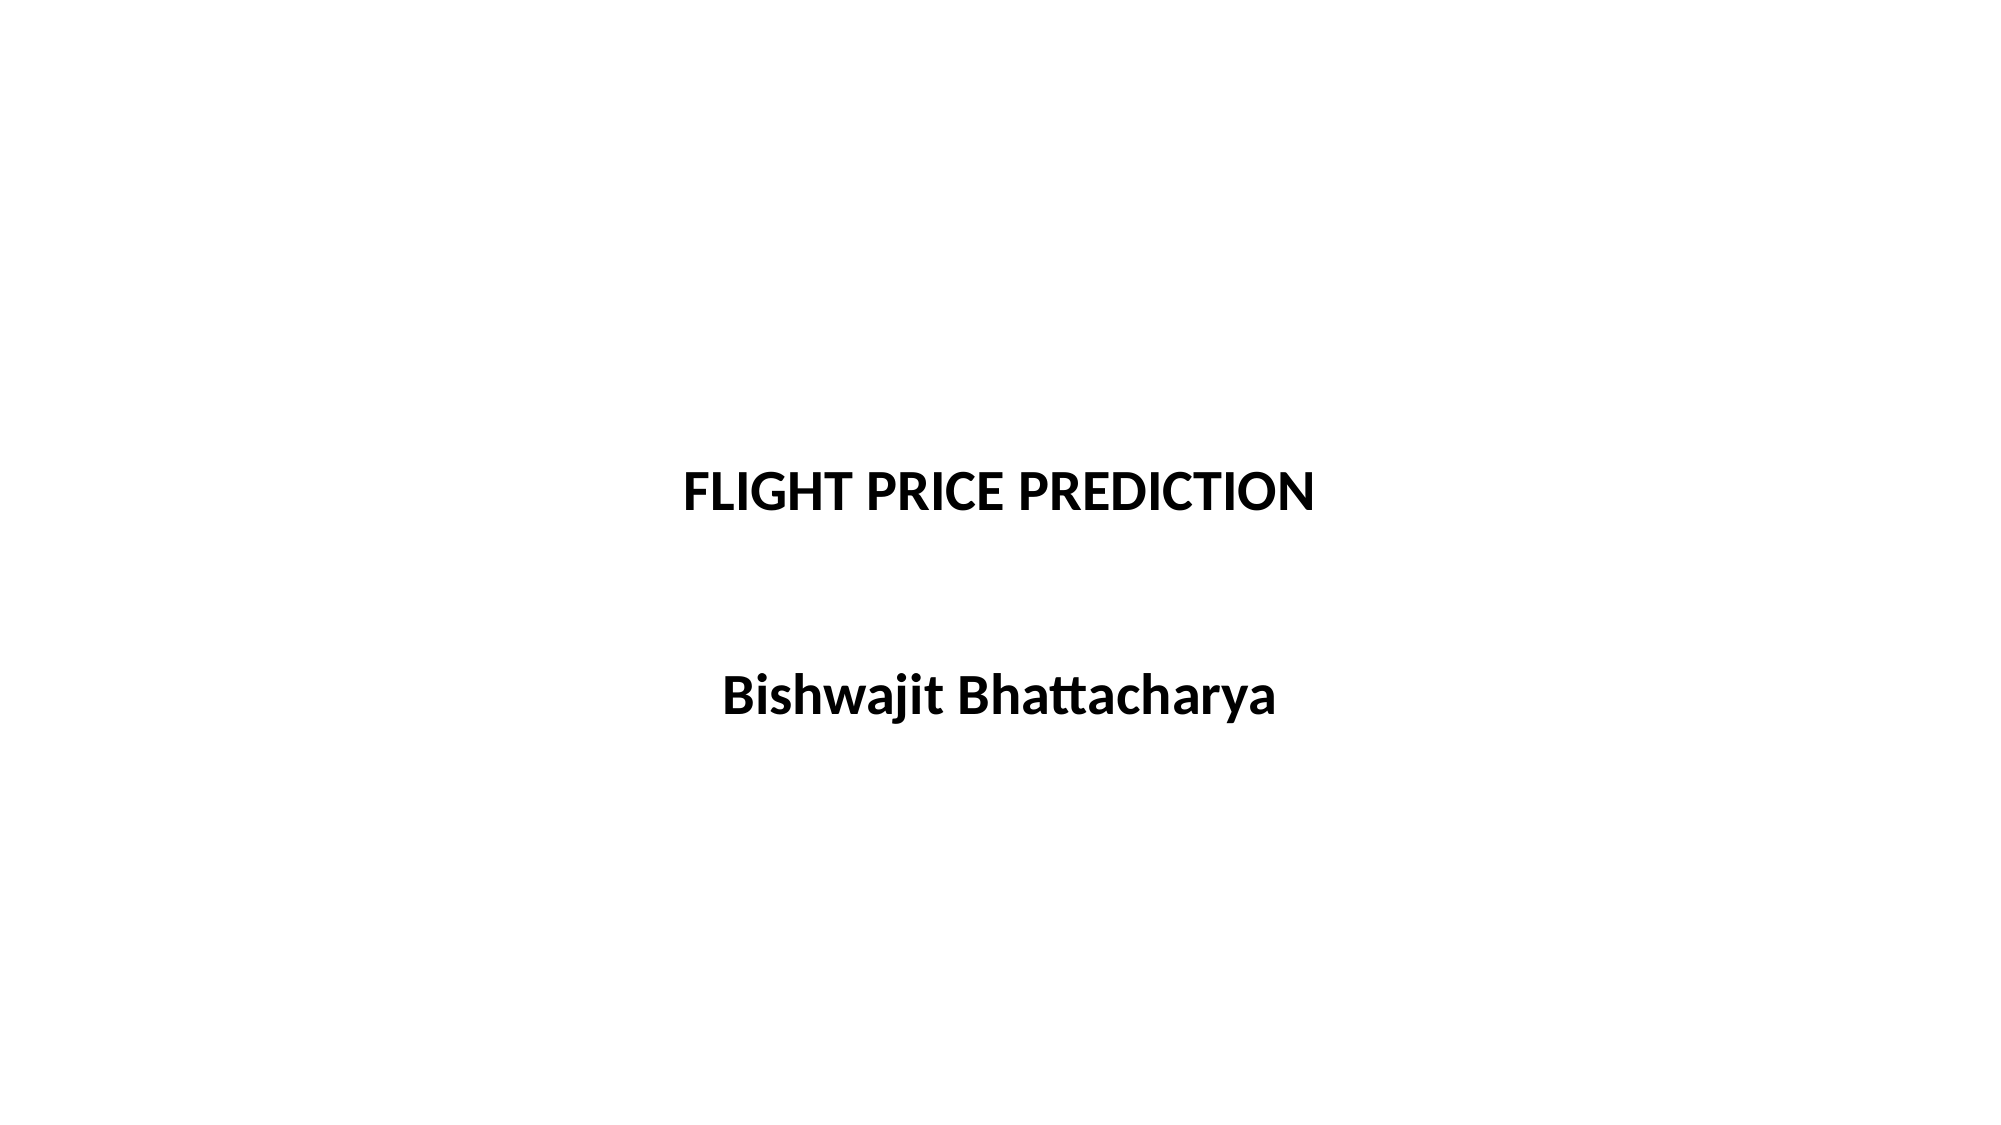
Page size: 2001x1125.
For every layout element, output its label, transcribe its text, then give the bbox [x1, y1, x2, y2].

subtitle Bishwajit Bhattacharya [249, 590, 1750, 863]
title FLIGHT PRICE PREDICTION [249, 184, 1750, 576]
